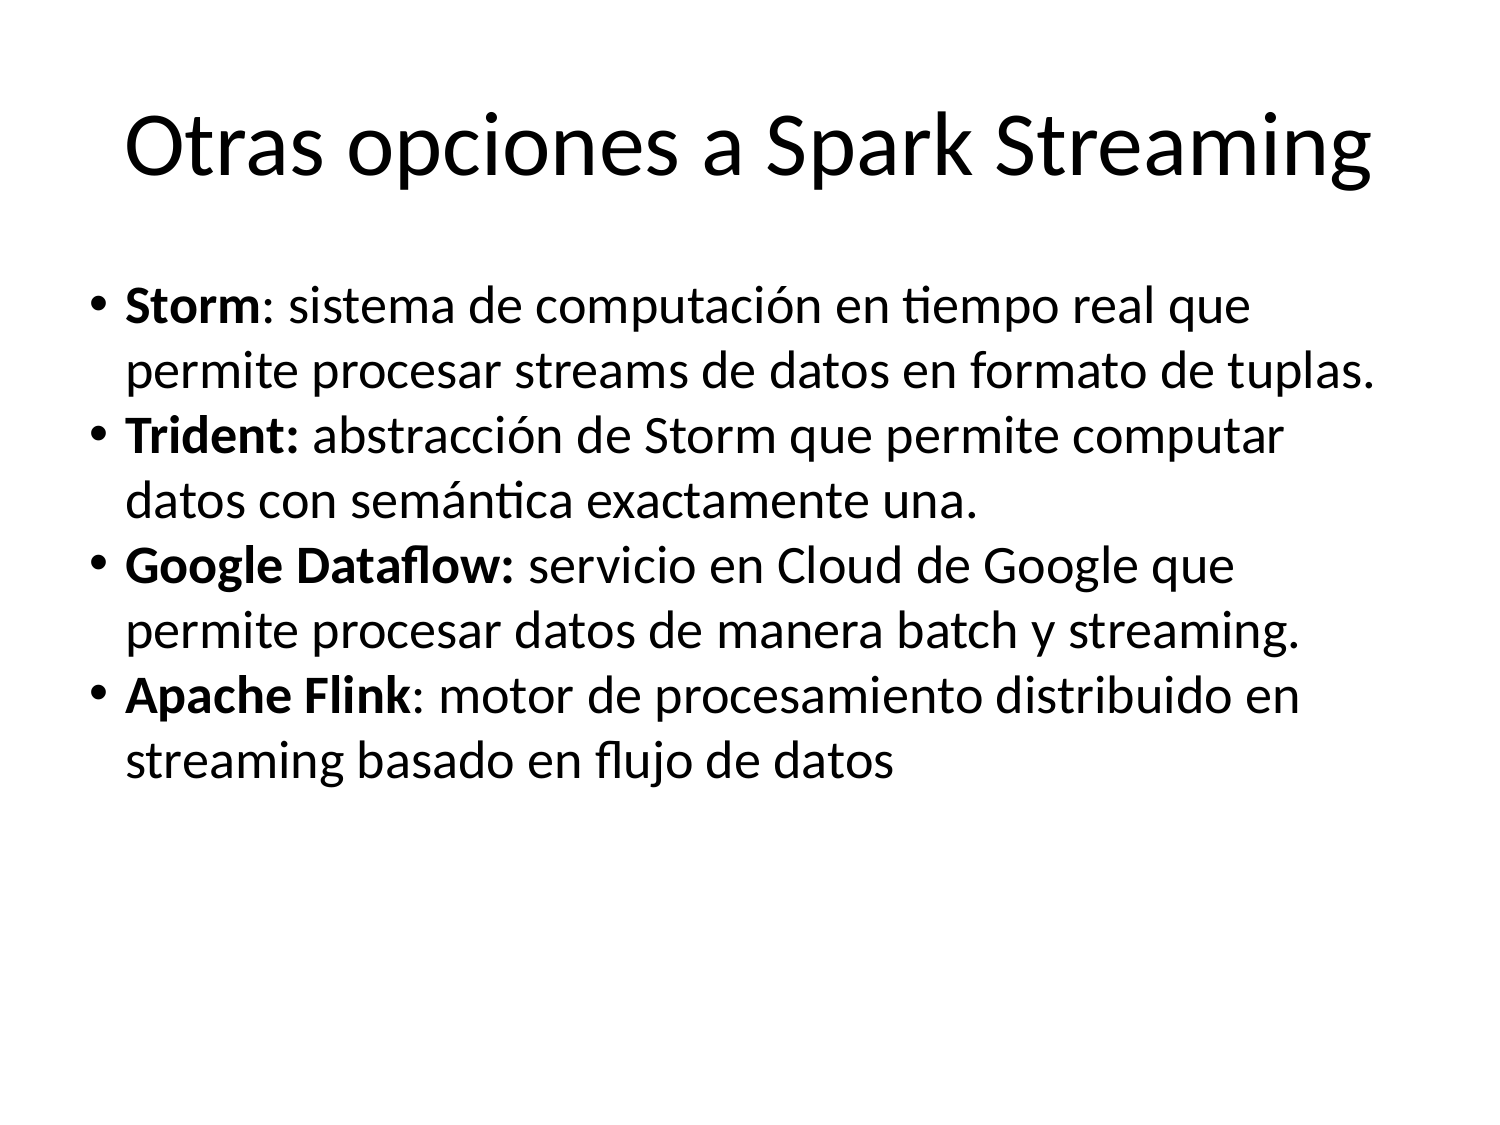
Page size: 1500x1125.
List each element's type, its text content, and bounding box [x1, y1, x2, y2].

text_box Otras opciones a Spark Streaming [75, 45, 1425, 233]
text_box Storm: sistema de computación en tiempo real que permite procesar streams de datos en formato de tuplas. Trident: abstracción de Storm que permite computar datos con semántica exactamente una. Google Dataflow: servicio en Cloud de Google que permite procesar datos de manera batch y streaming. Apache Flink: motor de procesamiento distribuido en streaming basado en flujo de datos [75, 262, 1425, 1005]
